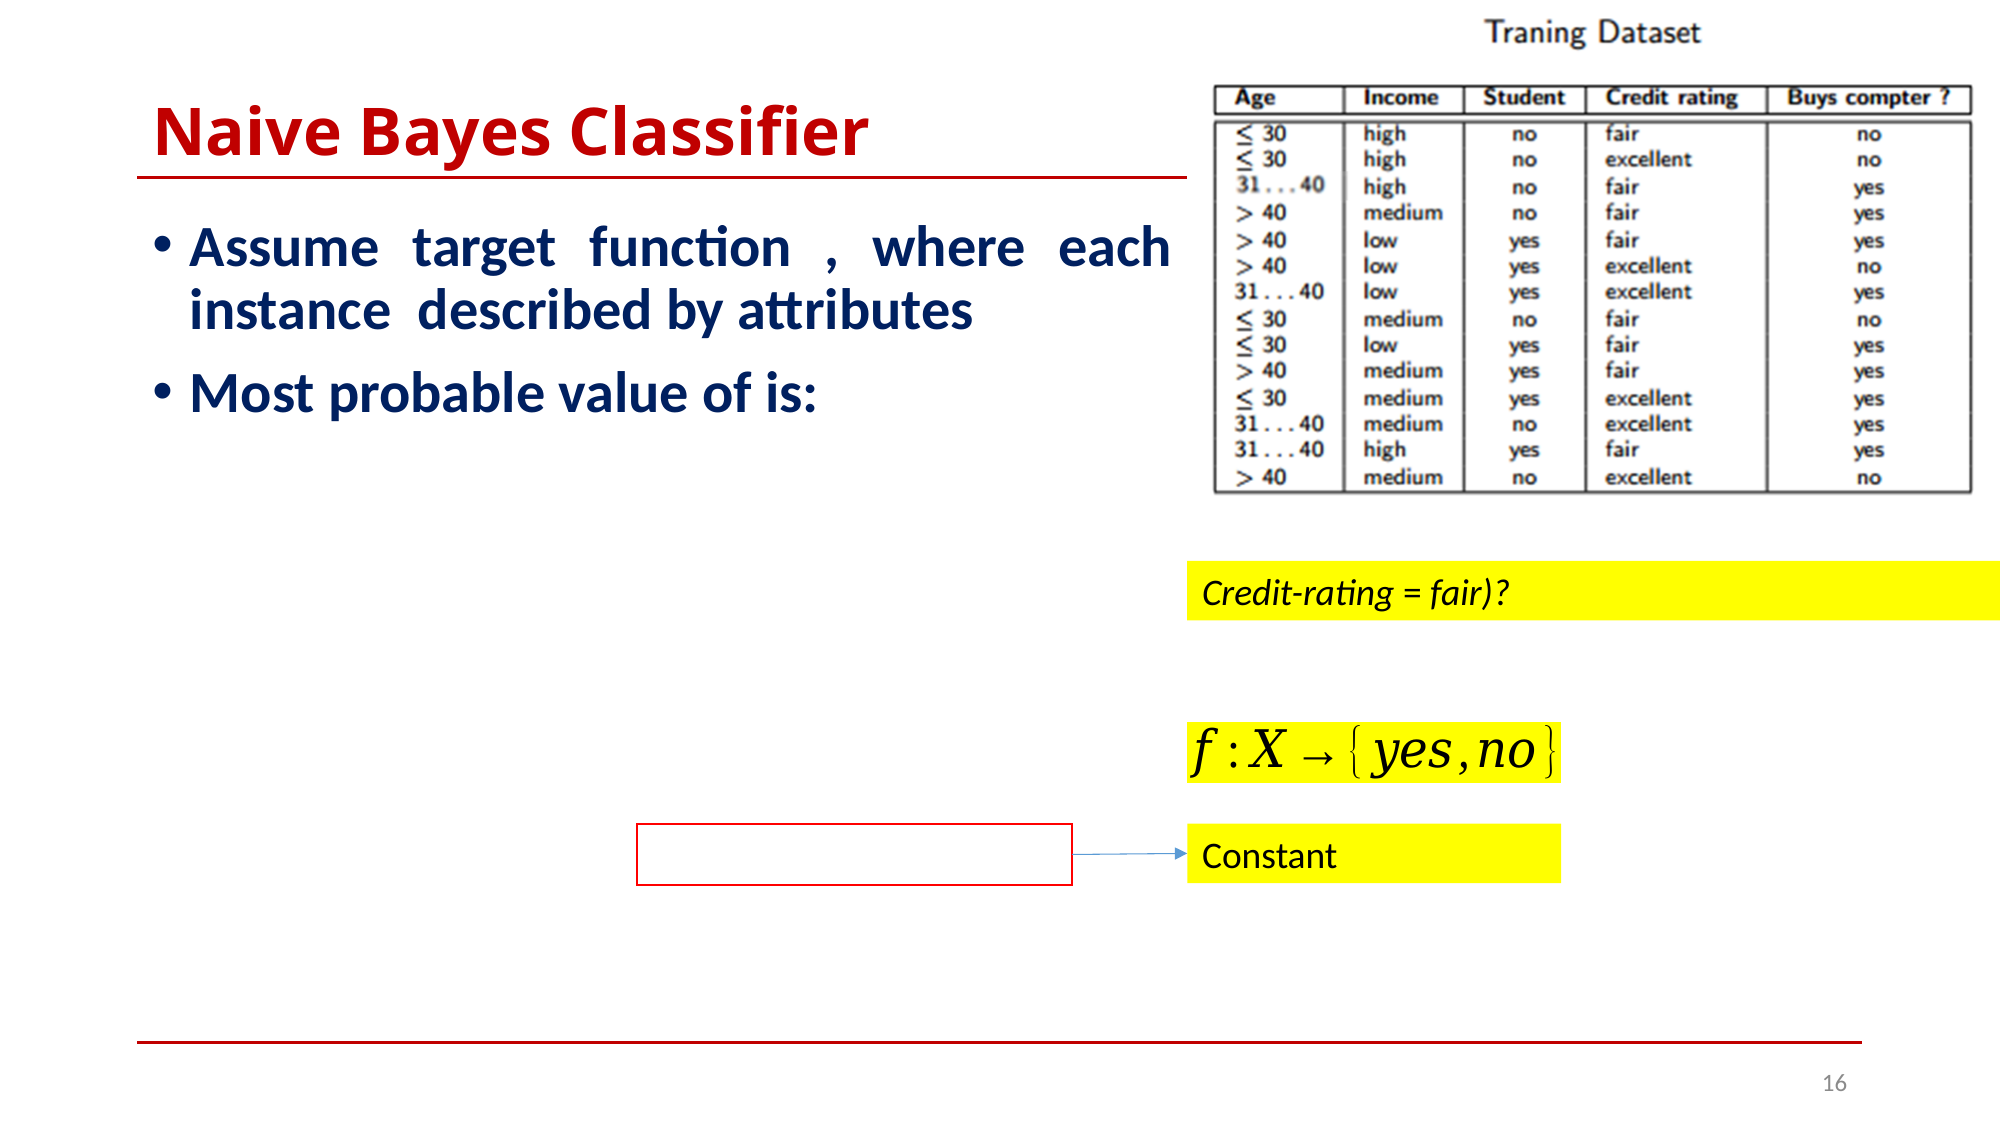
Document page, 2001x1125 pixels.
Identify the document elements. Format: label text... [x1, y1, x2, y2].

picture [1187, 2, 2000, 512]
text_box [636, 823, 1073, 886]
slide_number 16 [1412, 1051, 1863, 1111]
title Naive Bayes Classifier [137, 90, 1187, 178]
text_box Constant [1187, 823, 1562, 884]
